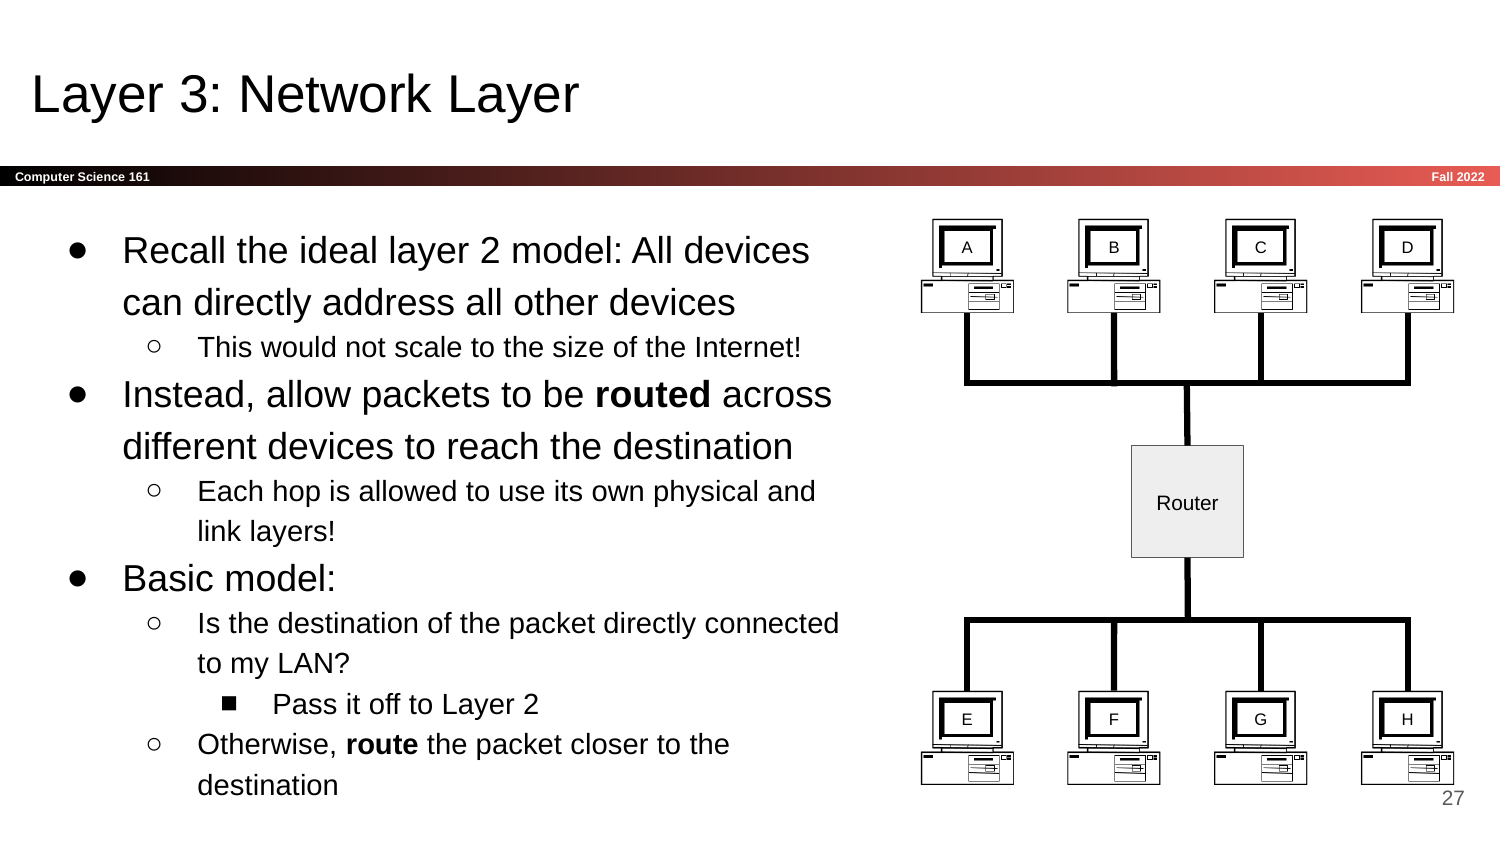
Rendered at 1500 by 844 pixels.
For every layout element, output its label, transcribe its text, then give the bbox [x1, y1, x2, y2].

picture [920, 690, 1015, 785]
text_box Router [1131, 445, 1244, 558]
picture [920, 218, 1015, 314]
picture [1360, 218, 1455, 314]
slide_number ‹#› [1389, 764, 1480, 830]
picture [1067, 690, 1162, 785]
picture [1067, 218, 1162, 314]
picture [1360, 690, 1455, 785]
list Recall the ideal layer 2 model: All devices can directly address all other devices This would not scale to the size of the Internet! Instead, allow packets to be routed across different devices to reach the destination Each hop is allowed to use its own physical and link layers! Basic model: Is the destination of the packet directly connected to my LAN? Pass it off to Layer 2 Otherwise, route the packet closer to the destination [32, 204, 877, 823]
picture [1213, 690, 1308, 785]
picture [1213, 218, 1308, 314]
title Layer 3: Network Layer [16, 44, 1415, 139]
